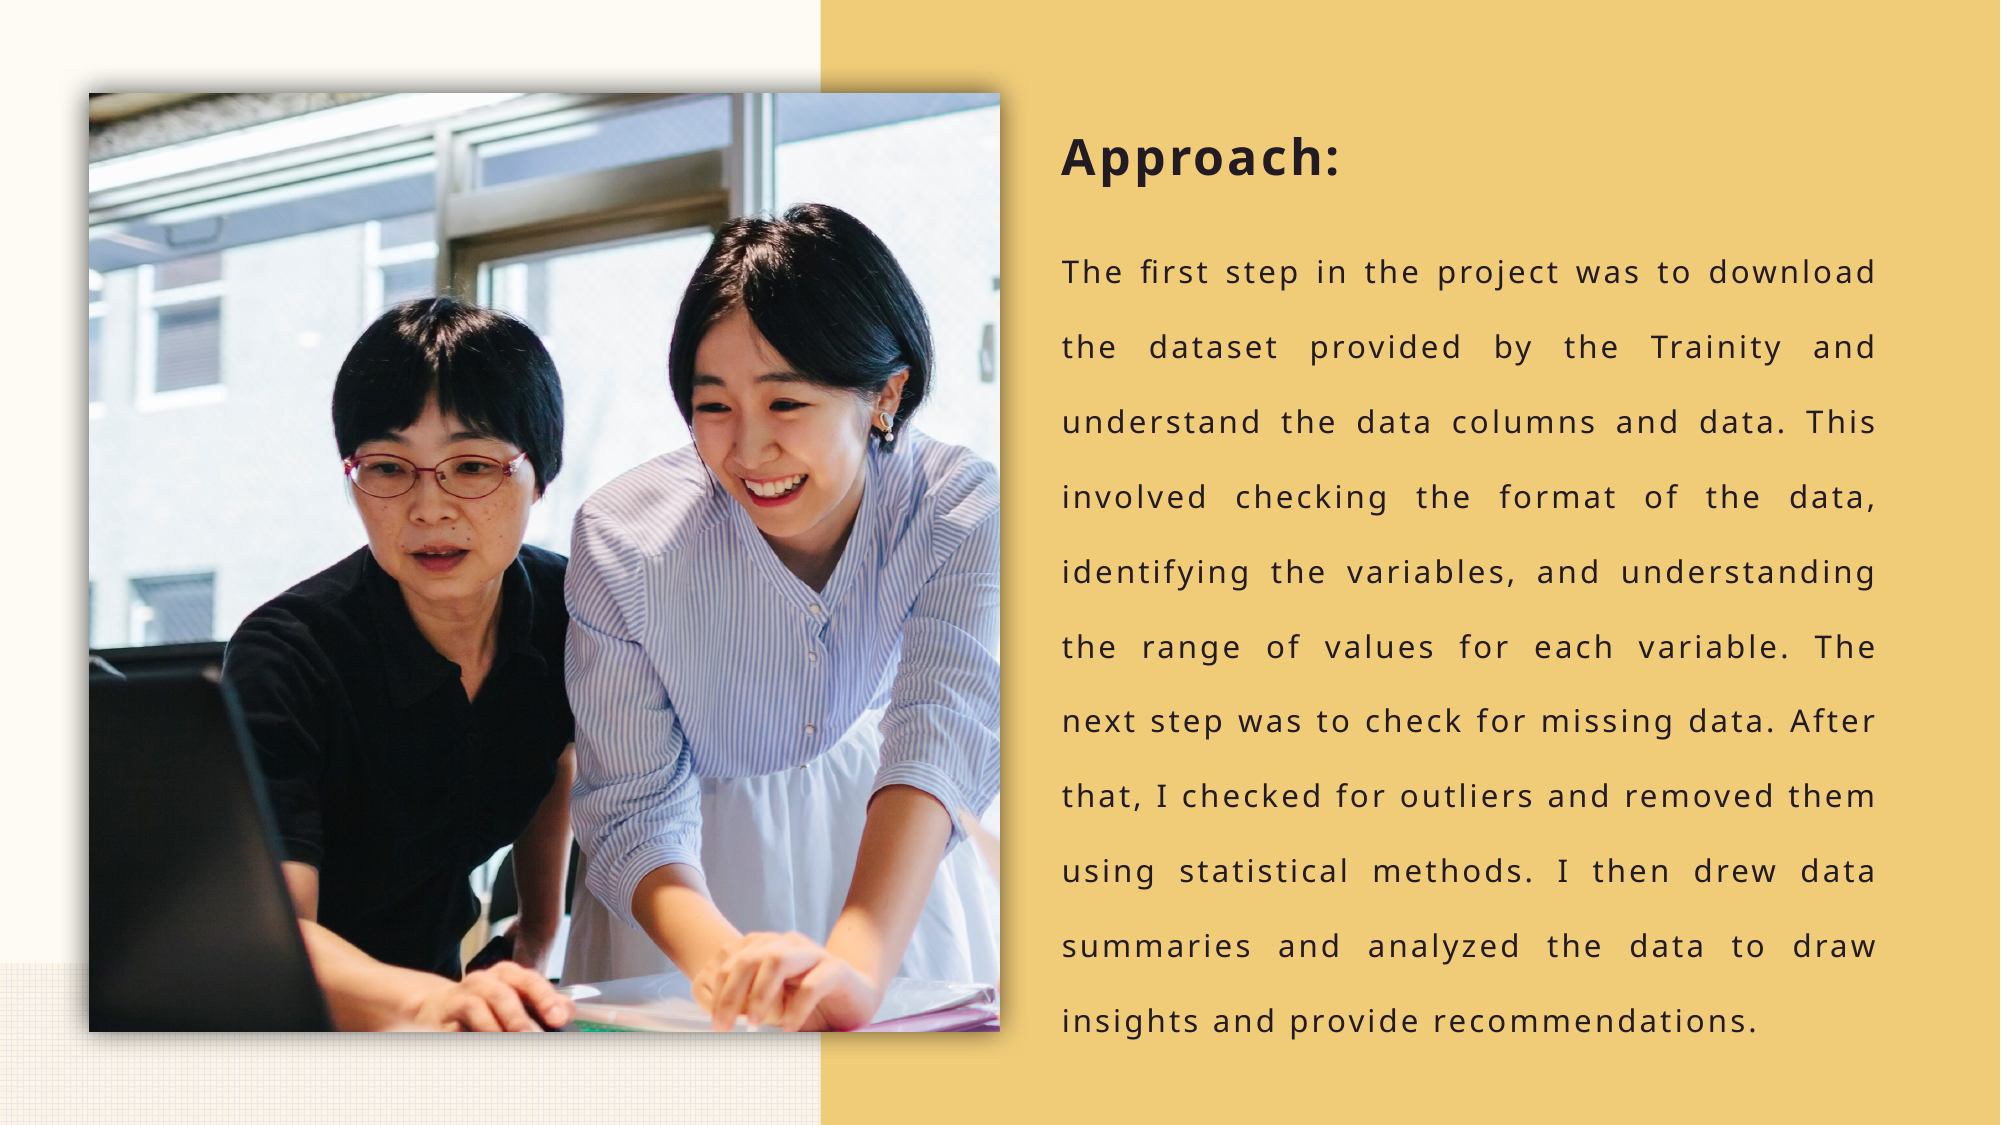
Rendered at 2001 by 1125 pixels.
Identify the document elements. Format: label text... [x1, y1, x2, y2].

title Approach: [1046, 111, 1896, 208]
list The first step in the project was to download the dataset provided by the Trainity and understand the data columns and data. This involved checking the format of the data, identifying the variables, and understanding the range of values for each variable. The next step was to check for missing data. After that, I checked for outliers and removed them using statistical methods. I then drew data summaries and analyzed the data to draw insights and provide recommendations. [1046, 208, 1896, 1061]
picture [89, 93, 1000, 1032]
